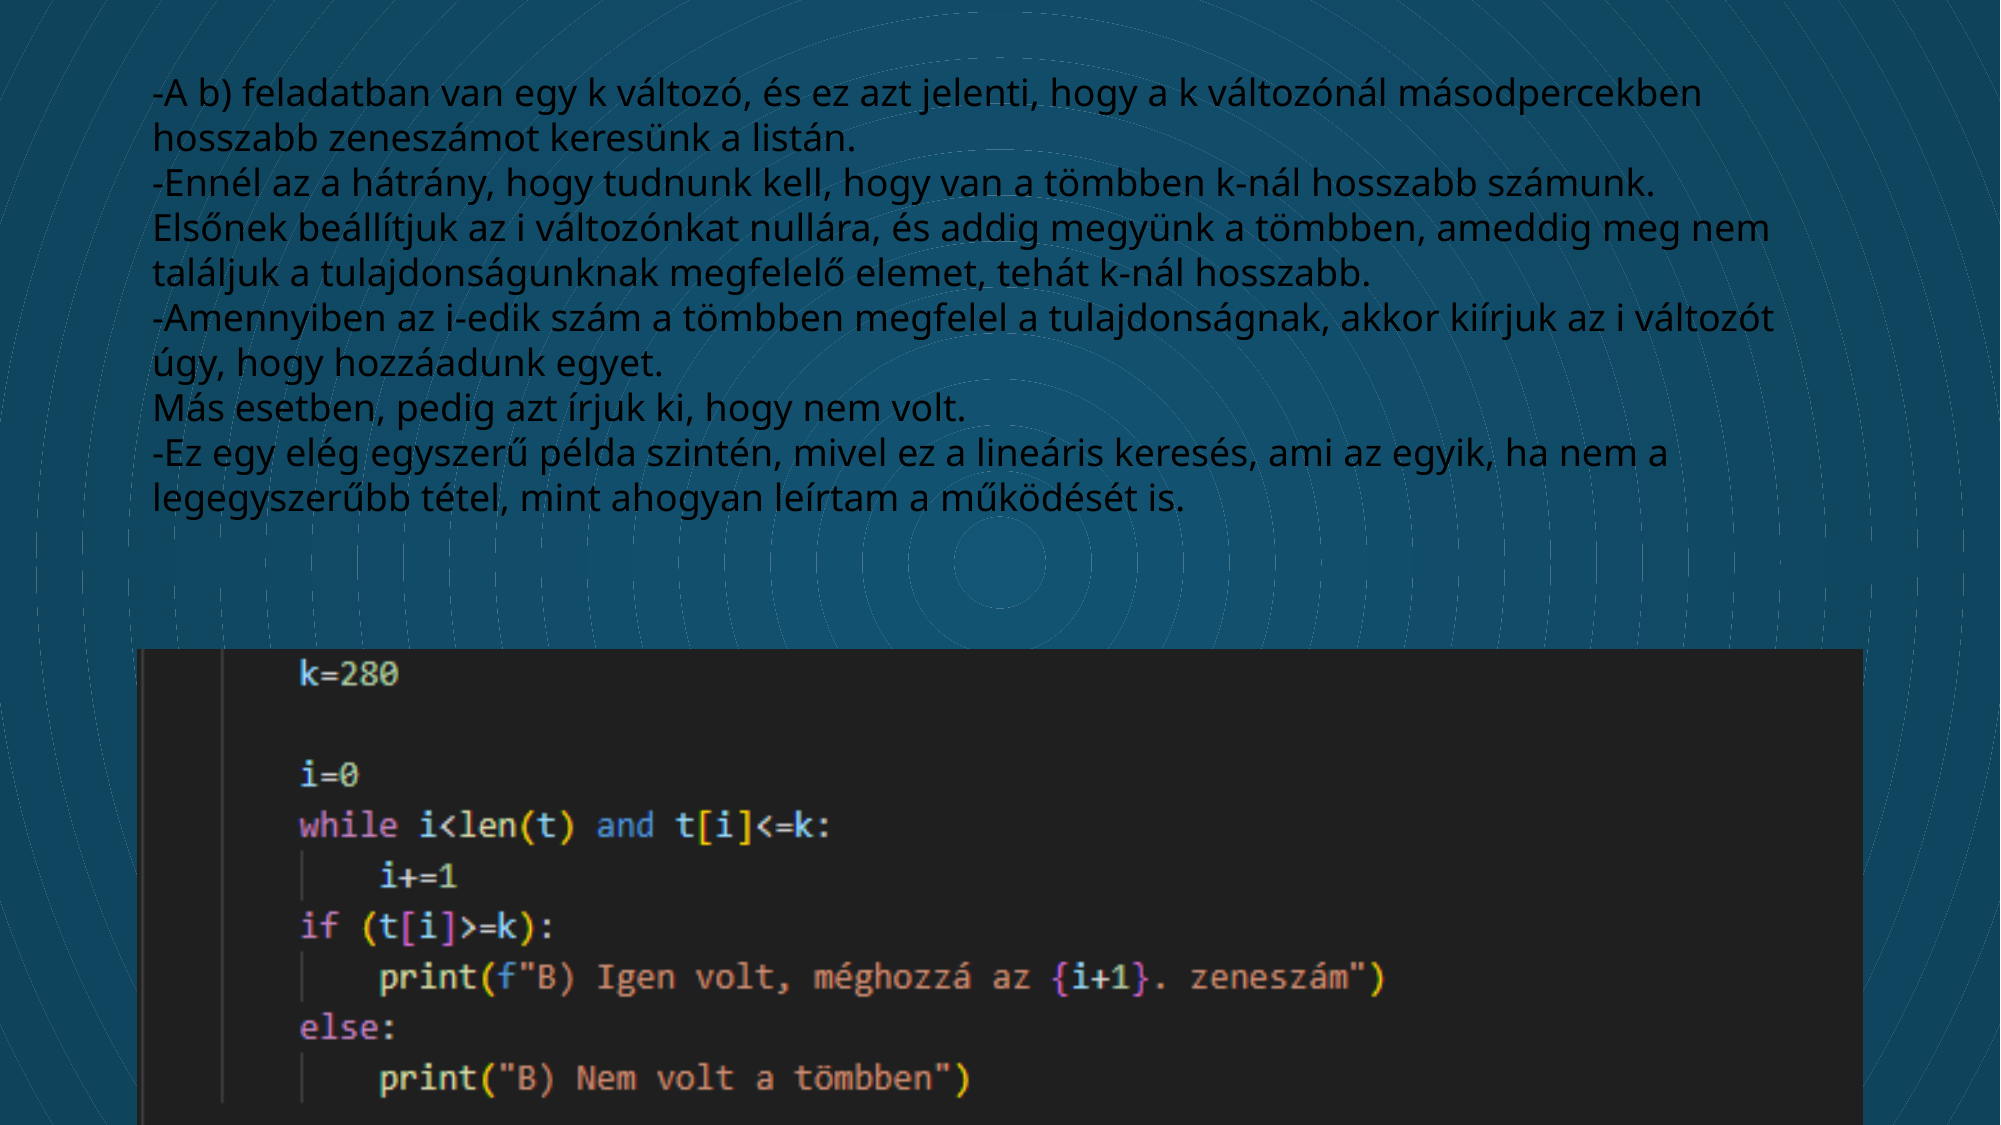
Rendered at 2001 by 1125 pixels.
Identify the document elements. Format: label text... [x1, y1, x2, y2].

text_box -A b) feladatban van egy k változó, és ez azt jelenti, hogy a k változónál másodpercekben hosszabb zeneszámot keresünk a listán. -Ennél az a hátrány, hogy tudnunk kell, hogy van a tömbben k-nál hosszabb számunk. Elsőnek beállítjuk az i változónkat nullára, és addig megyünk a tömbben, ameddig meg nem találjuk a tulajdonságunknak megfelelő elemet, tehát k-nál hosszabb. -Amennyiben az i-edik szám a tömbben megfelel a tulajdonságnak, akkor kiírjuk az i változót úgy, hogy hozzáadunk egyet. Más esetben, pedig azt írjuk ki, hogy nem volt. -Ez egy elég egyszerű példa szintén, mivel ez a lineáris keresés, ami az egyik, ha nem a legegyszerűbb tétel, mint ahogyan leírtam a működését is. [137, 61, 1863, 572]
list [136, 648, 1863, 1125]
